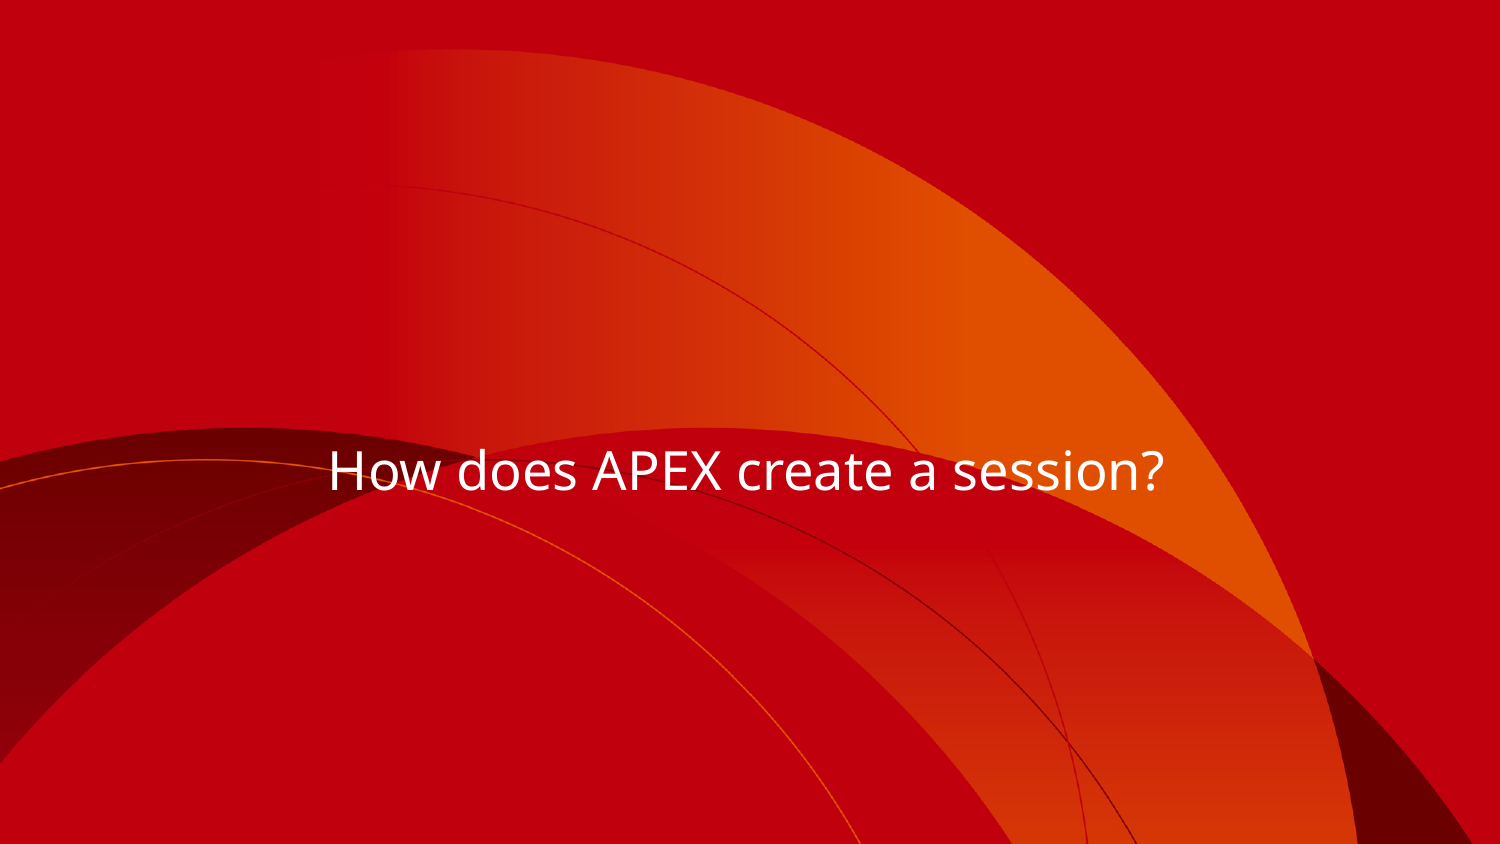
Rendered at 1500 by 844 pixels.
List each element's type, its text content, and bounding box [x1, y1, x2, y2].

title How does APEX create a session? [276, 281, 1217, 509]
picture [0, 0, 1500, 844]
